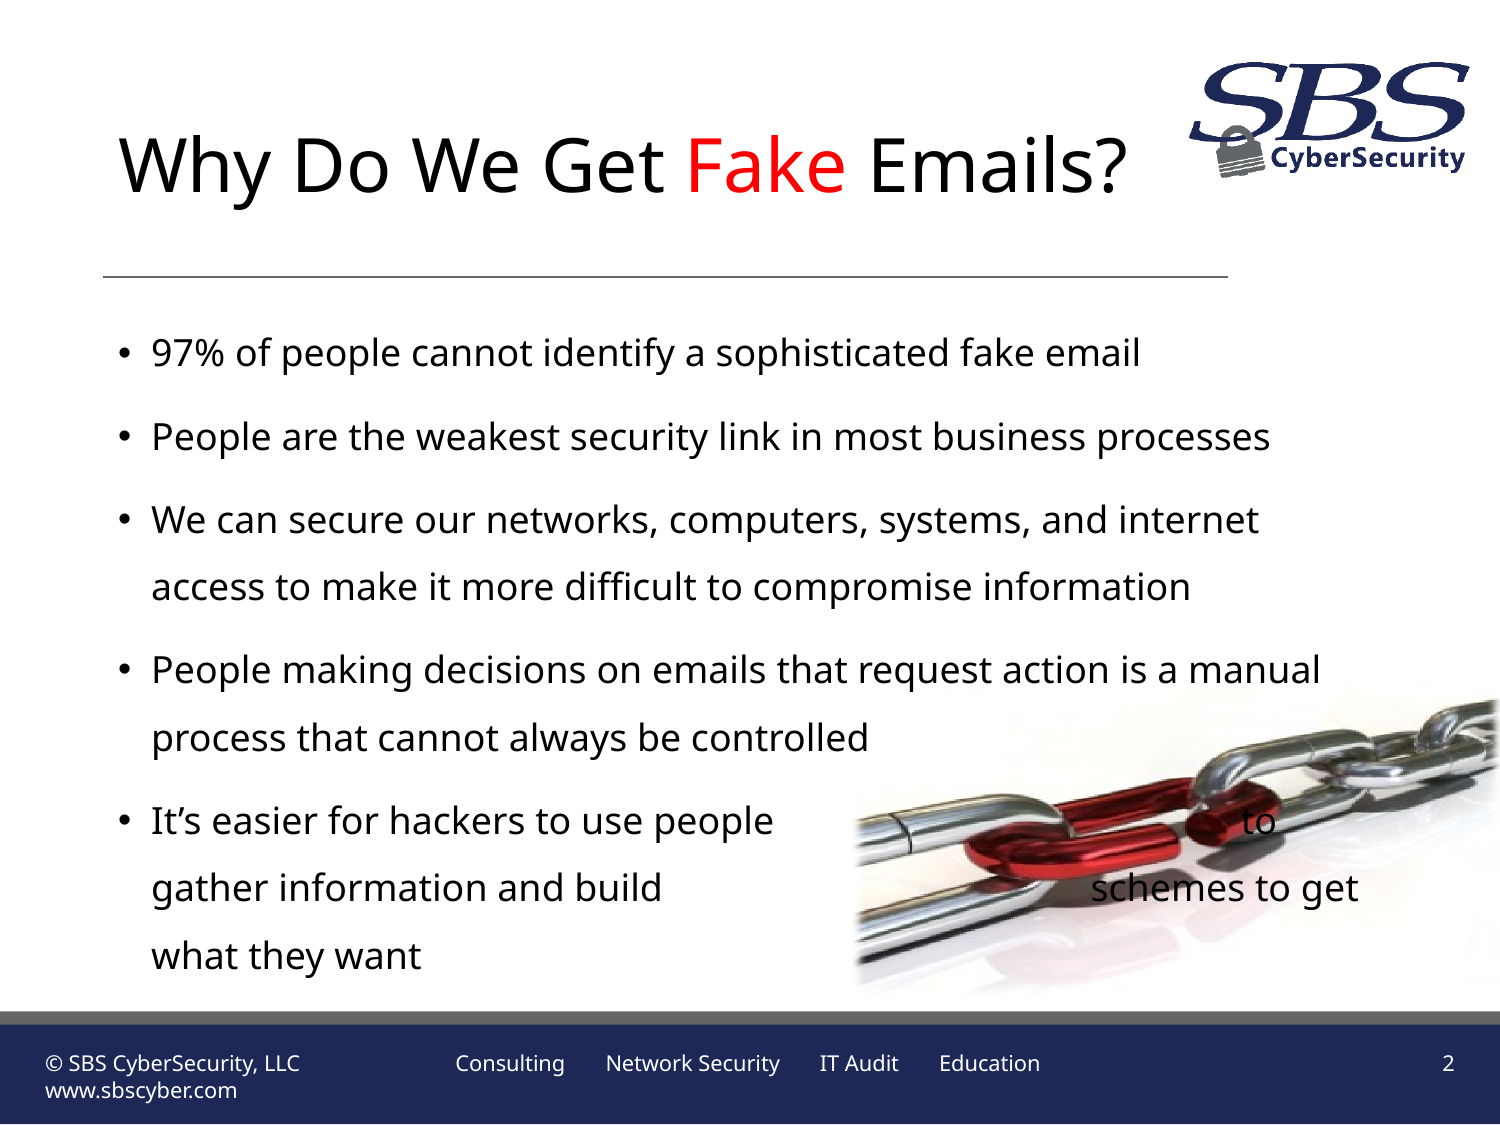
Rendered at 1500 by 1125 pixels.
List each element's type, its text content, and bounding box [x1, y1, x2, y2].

slide_number 2 [1377, 1042, 1470, 1103]
footer Consulting Network Security IT Audit Education [440, 1042, 1060, 1103]
picture [852, 681, 1500, 996]
list 97% of people cannot identify a sophisticated fake email People are the weakest security link in most business processes We can secure our networks, computers, systems, and internet access to make it more difficult to compromise information People making decisions on emails that request action is a manual process that cannot always be controlled It’s easier for hackers to use people to gather information and build schemes to get what they want [103, 299, 1397, 996]
title Why Do We Get Fake Emails? [103, 59, 1397, 278]
slide_number © SBS CyberSecurity, LLC www.sbscyber.com [30, 1042, 368, 1103]
picture [1397, 60, 1471, 184]
